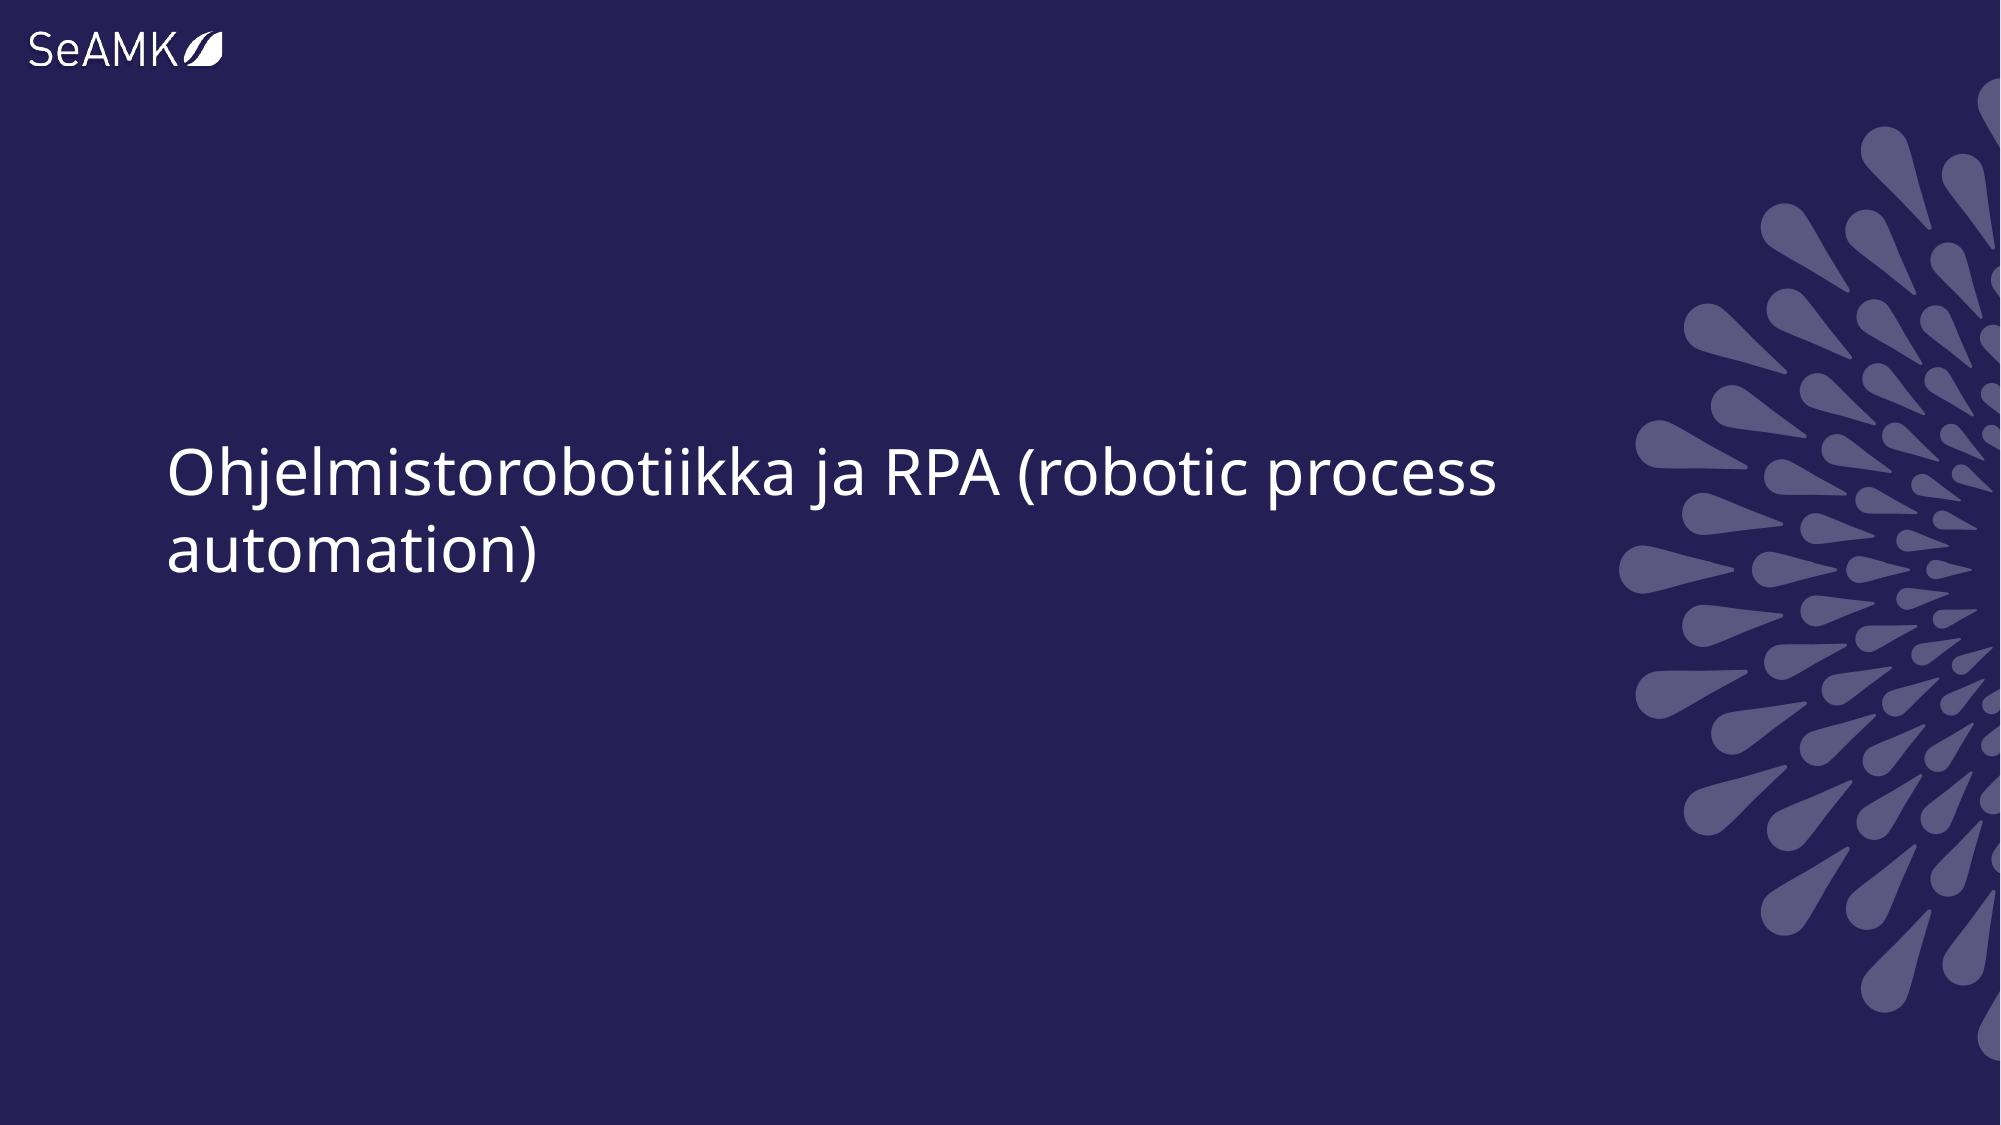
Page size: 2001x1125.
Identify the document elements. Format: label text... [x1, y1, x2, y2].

picture [0, 0, 2001, 1125]
title Ohjelmistorobotiikka ja RPA (robotic process automation) [151, 423, 1628, 593]
